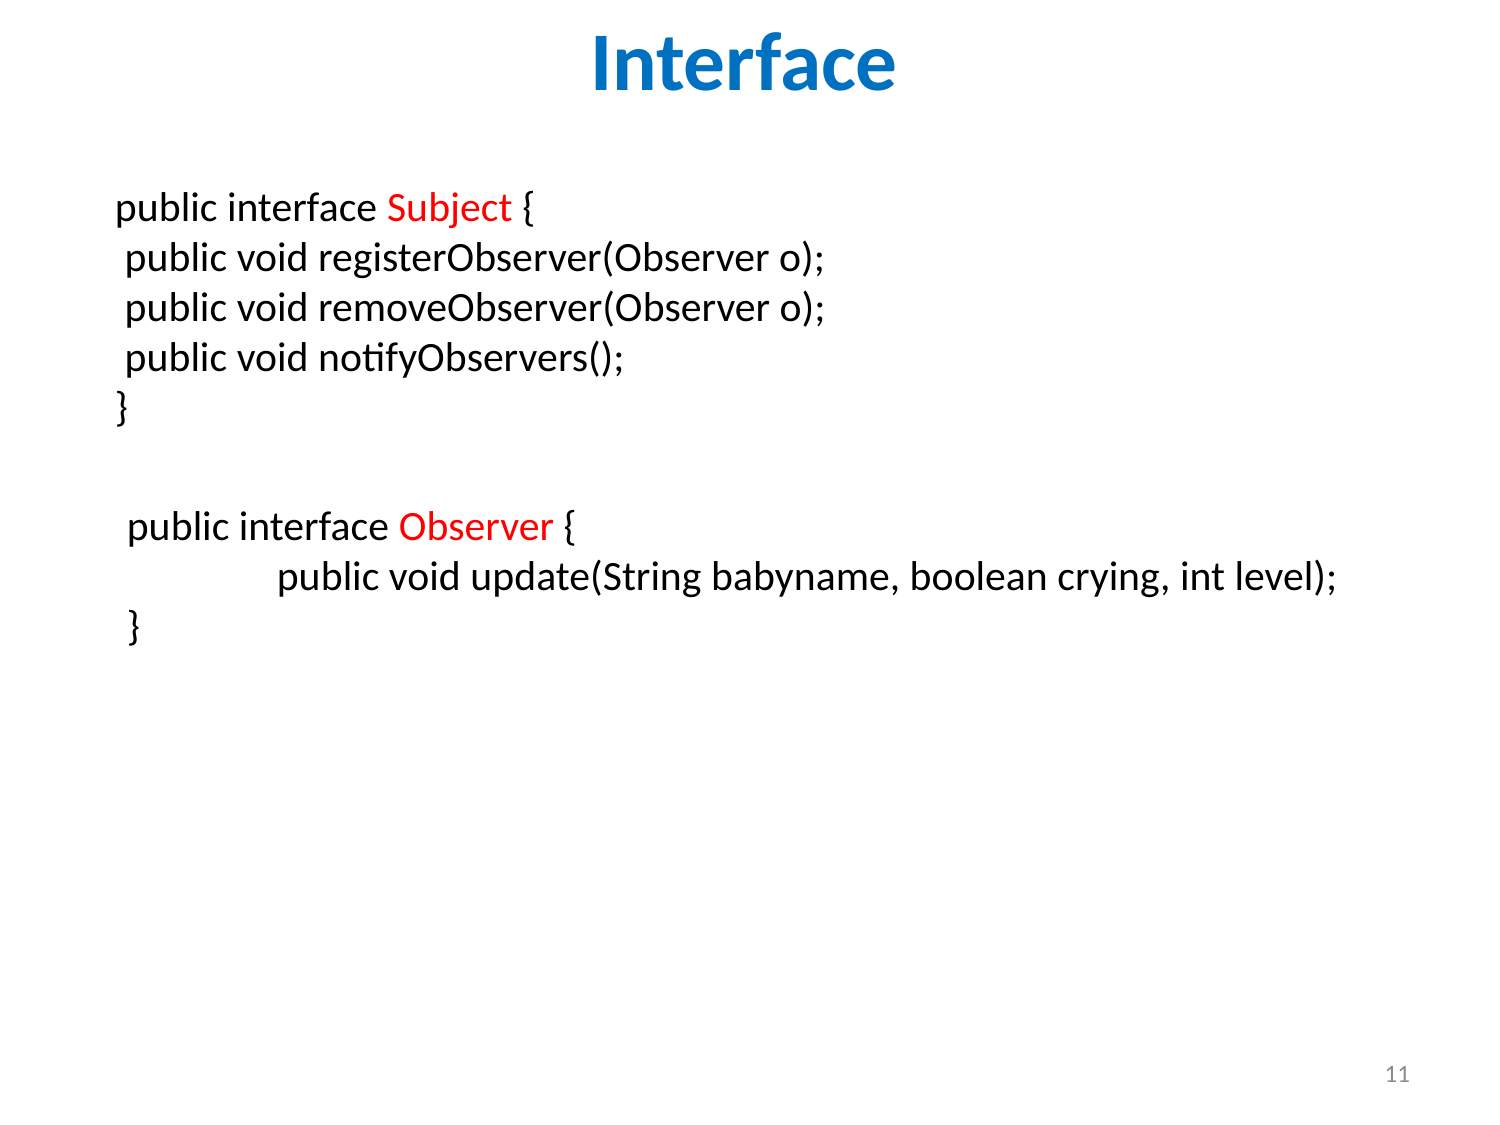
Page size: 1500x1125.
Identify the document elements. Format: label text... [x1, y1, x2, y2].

text_box Interface [147, 0, 1341, 115]
text_box public interface Subject { public void registerObserver(Observer o); public void removeObserver(Observer o); public void notifyObservers(); } [100, 172, 1436, 438]
text_box public interface Observer { public void update(String babyname, boolean crying, int level); } [112, 491, 1424, 657]
slide_number 11 [1074, 1042, 1425, 1103]
